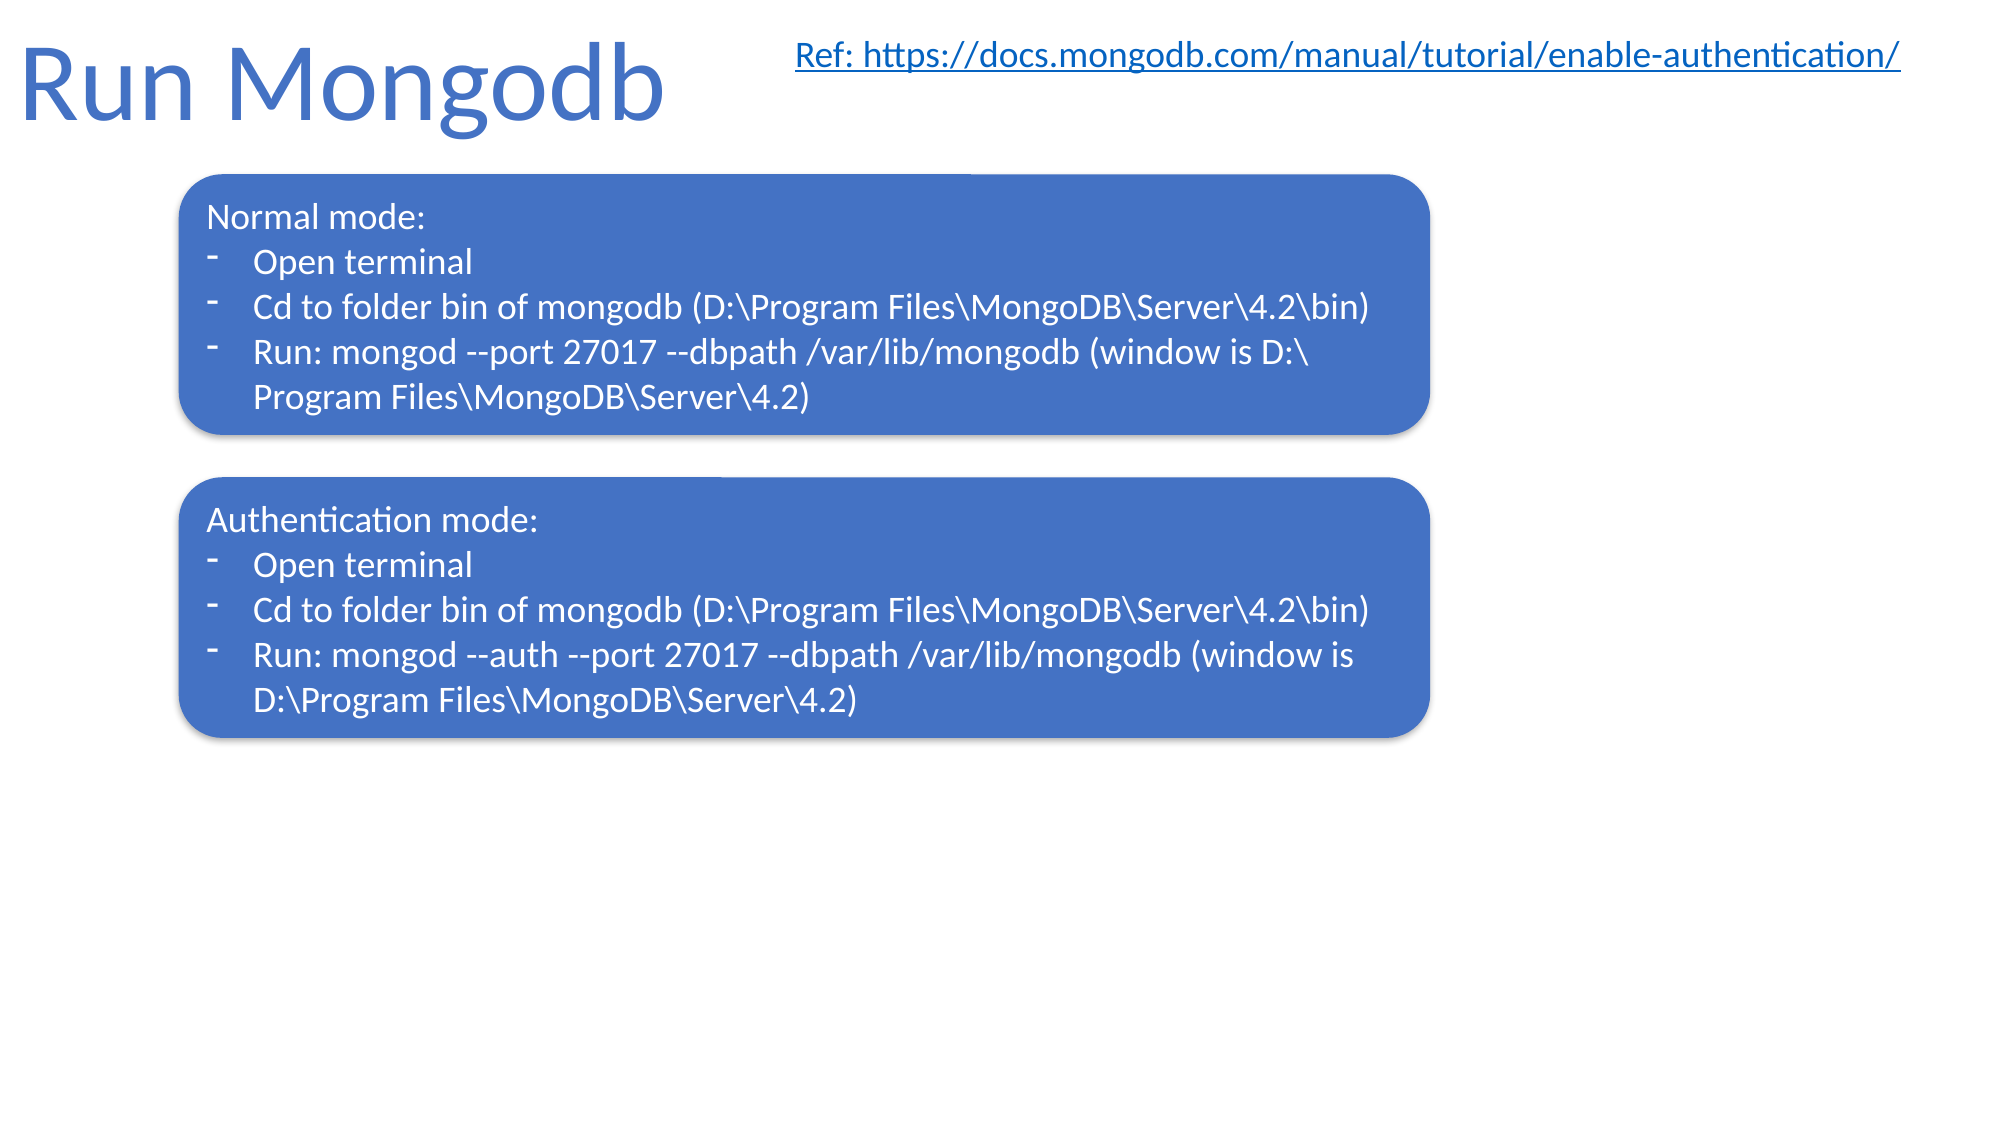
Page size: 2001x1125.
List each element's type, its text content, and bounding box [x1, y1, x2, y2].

text_box Ref: https://docs.mongodb.com/manual/tutorial/enable-authentication/ [780, 22, 1970, 83]
text_box Run Mongodb [3, 0, 683, 150]
text_box Authentication mode: Open terminal Cd to folder bin of mongodb (D:\Program Files\MongoDB\Server\4.2\bin) Run: mongod --auth --port 27017 --dbpath /var/lib/mongodb (window is D:\Program Files\MongoDB\Server\4.2) [177, 476, 1432, 739]
text_box Normal mode: Open terminal Cd to folder bin of mongodb (D:\Program Files\MongoDB\Server\4.2\bin) Run: mongod --port 27017 --dbpath /var/lib/mongodb (window is D:\Program Files\MongoDB\Server\4.2) [177, 173, 1432, 436]
